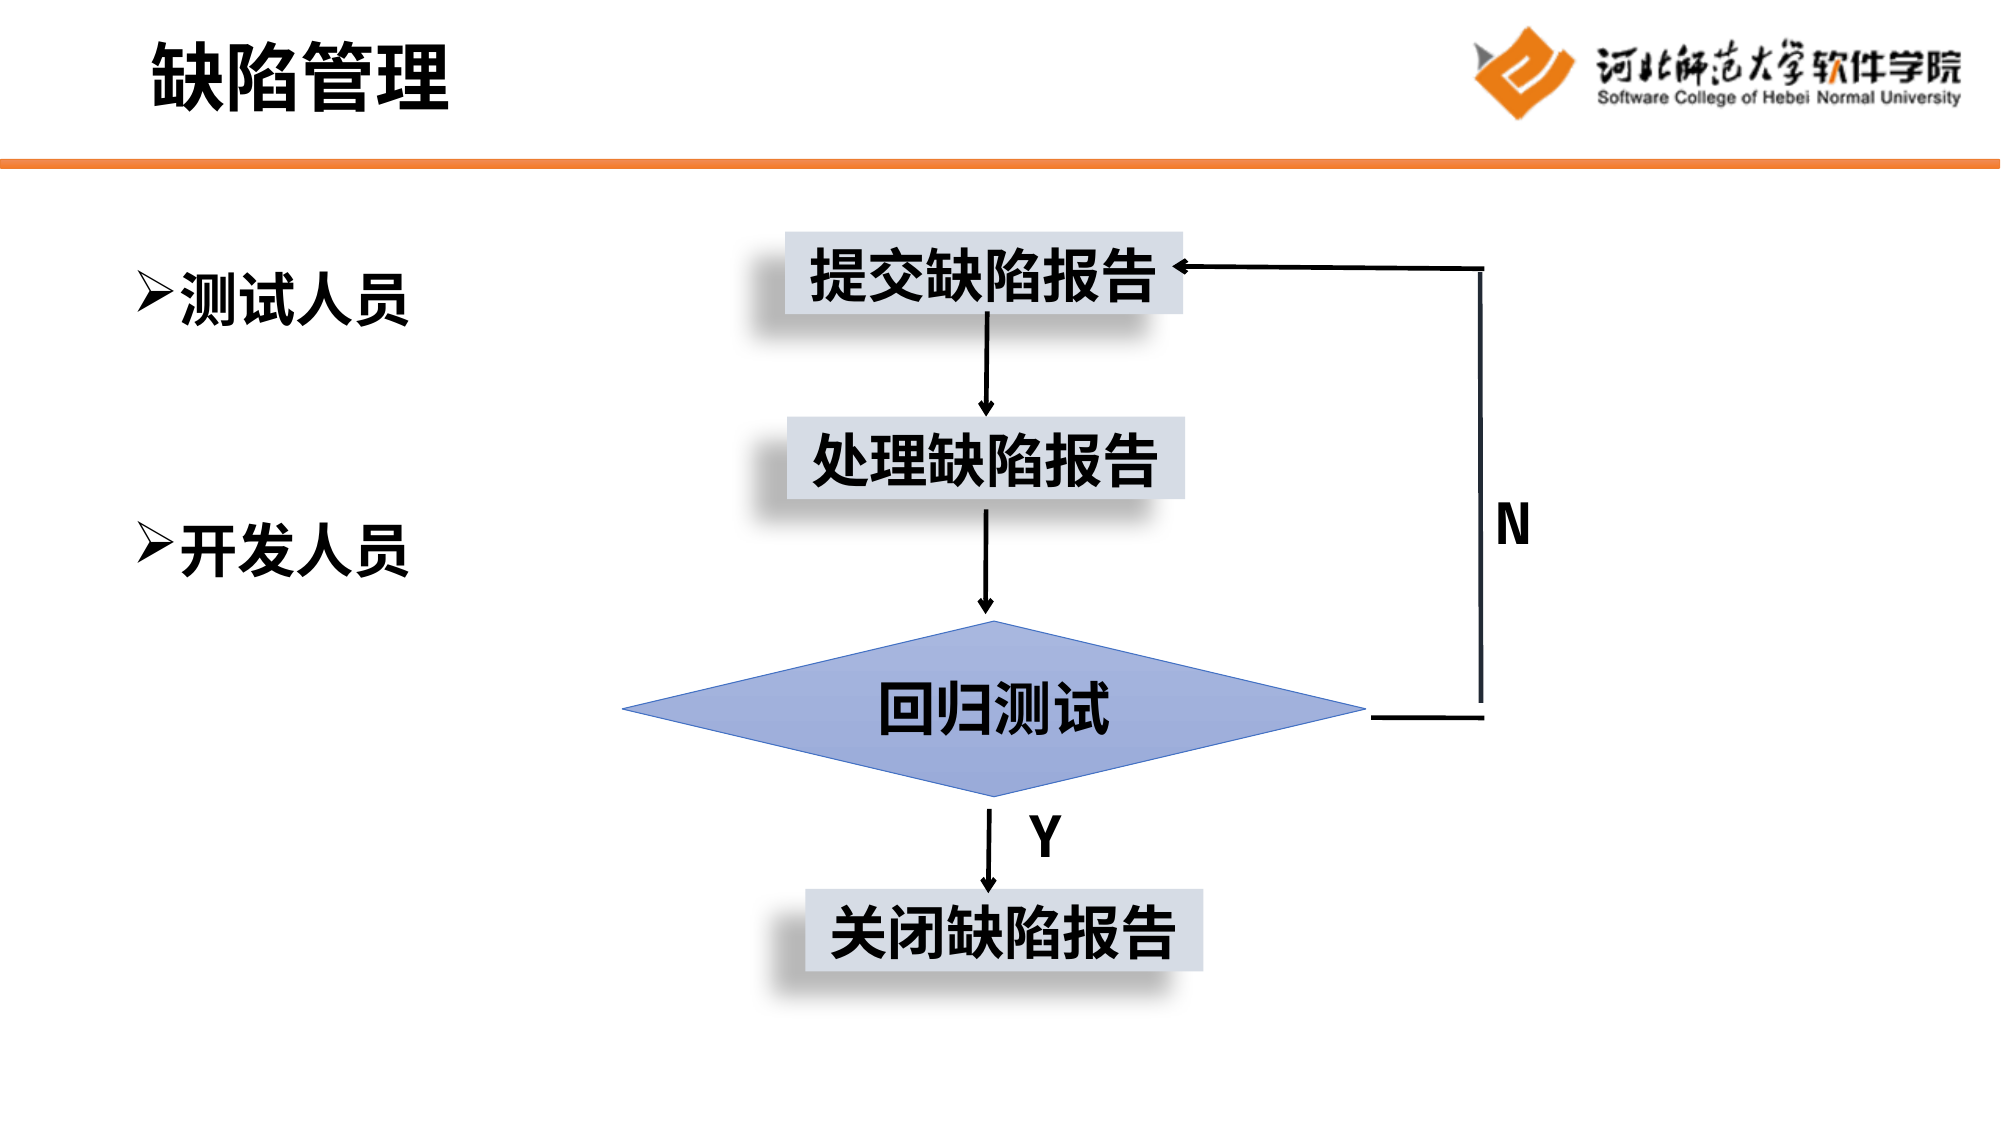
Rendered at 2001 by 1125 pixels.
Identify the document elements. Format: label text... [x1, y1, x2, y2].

title 缺陷管理 [135, 8, 1861, 155]
text_box 测试人员 开发人员 [117, 220, 1868, 921]
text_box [621, 231, 1815, 972]
picture [1861, 18, 1988, 126]
